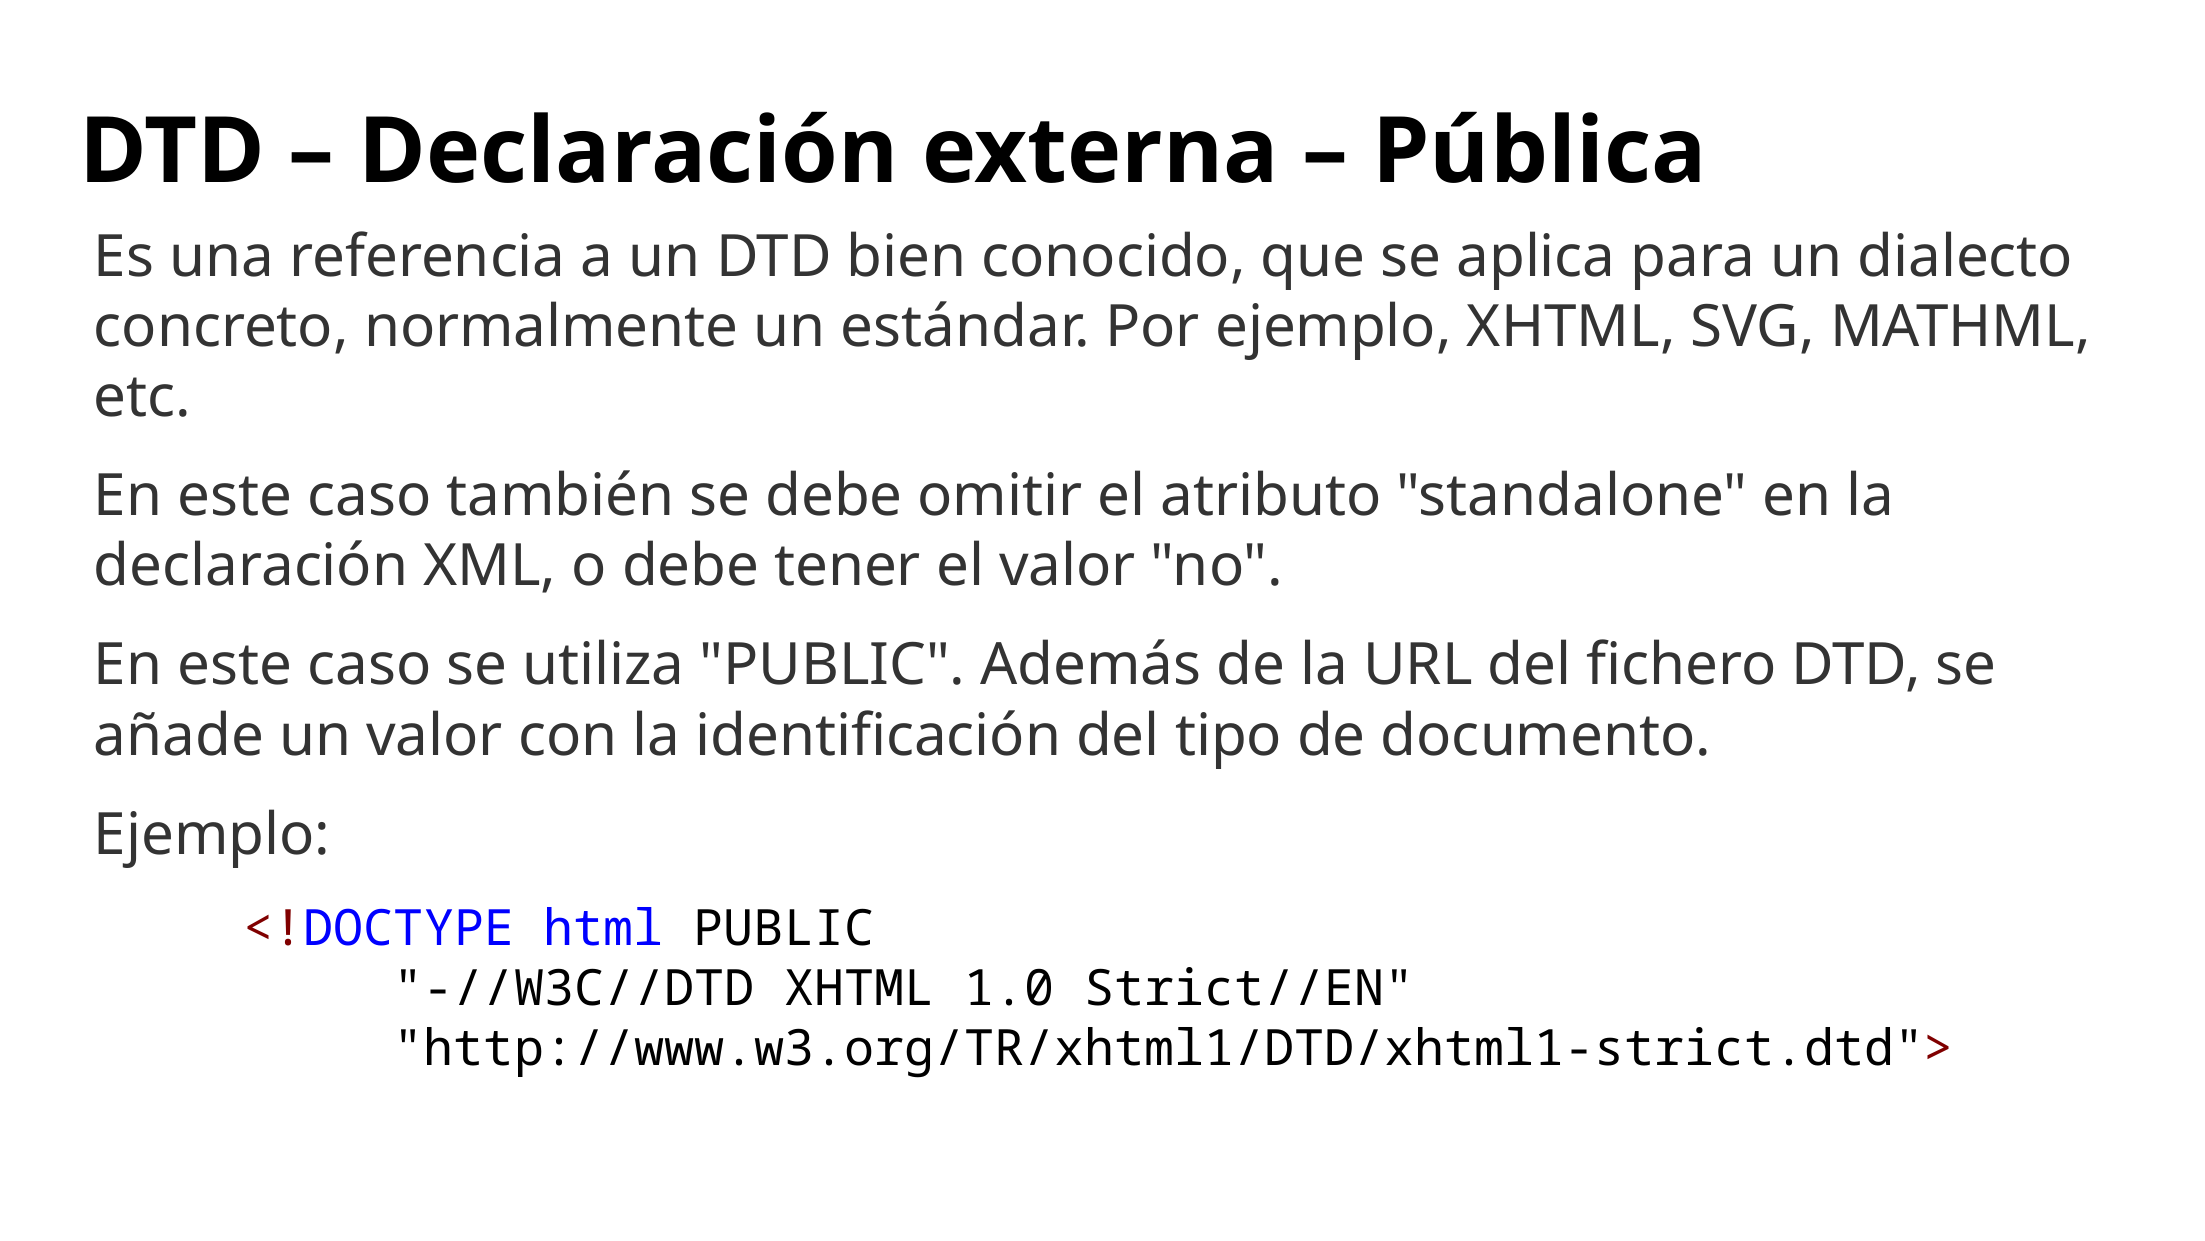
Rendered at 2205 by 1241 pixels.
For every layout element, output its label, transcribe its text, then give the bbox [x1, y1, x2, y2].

text_box Es una referencia a un DTD bien conocido, que se aplica para un dialecto concreto, normalmente un estándar. Por ejemplo, XHTML, SVG, MATHML, etc. En este caso también se debe omitir el atributo "standalone" en la declaración XML, o debe tener el valor "no". En este caso se utiliza "PUBLIC". Además de la URL del fichero DTD, se añade un valor con la identificación del tipo de documento. Ejemplo: <!DOCTYPE html PUBLIC "-//W3C//DTD XHTML 1.0 Strict//EN" "http://www.w3.org/TR/xhtml1/DTD/xhtml1-strict.dtd"> [79, 210, 2136, 1153]
title DTD – Declaración externa – Pública [79, 41, 2136, 210]
